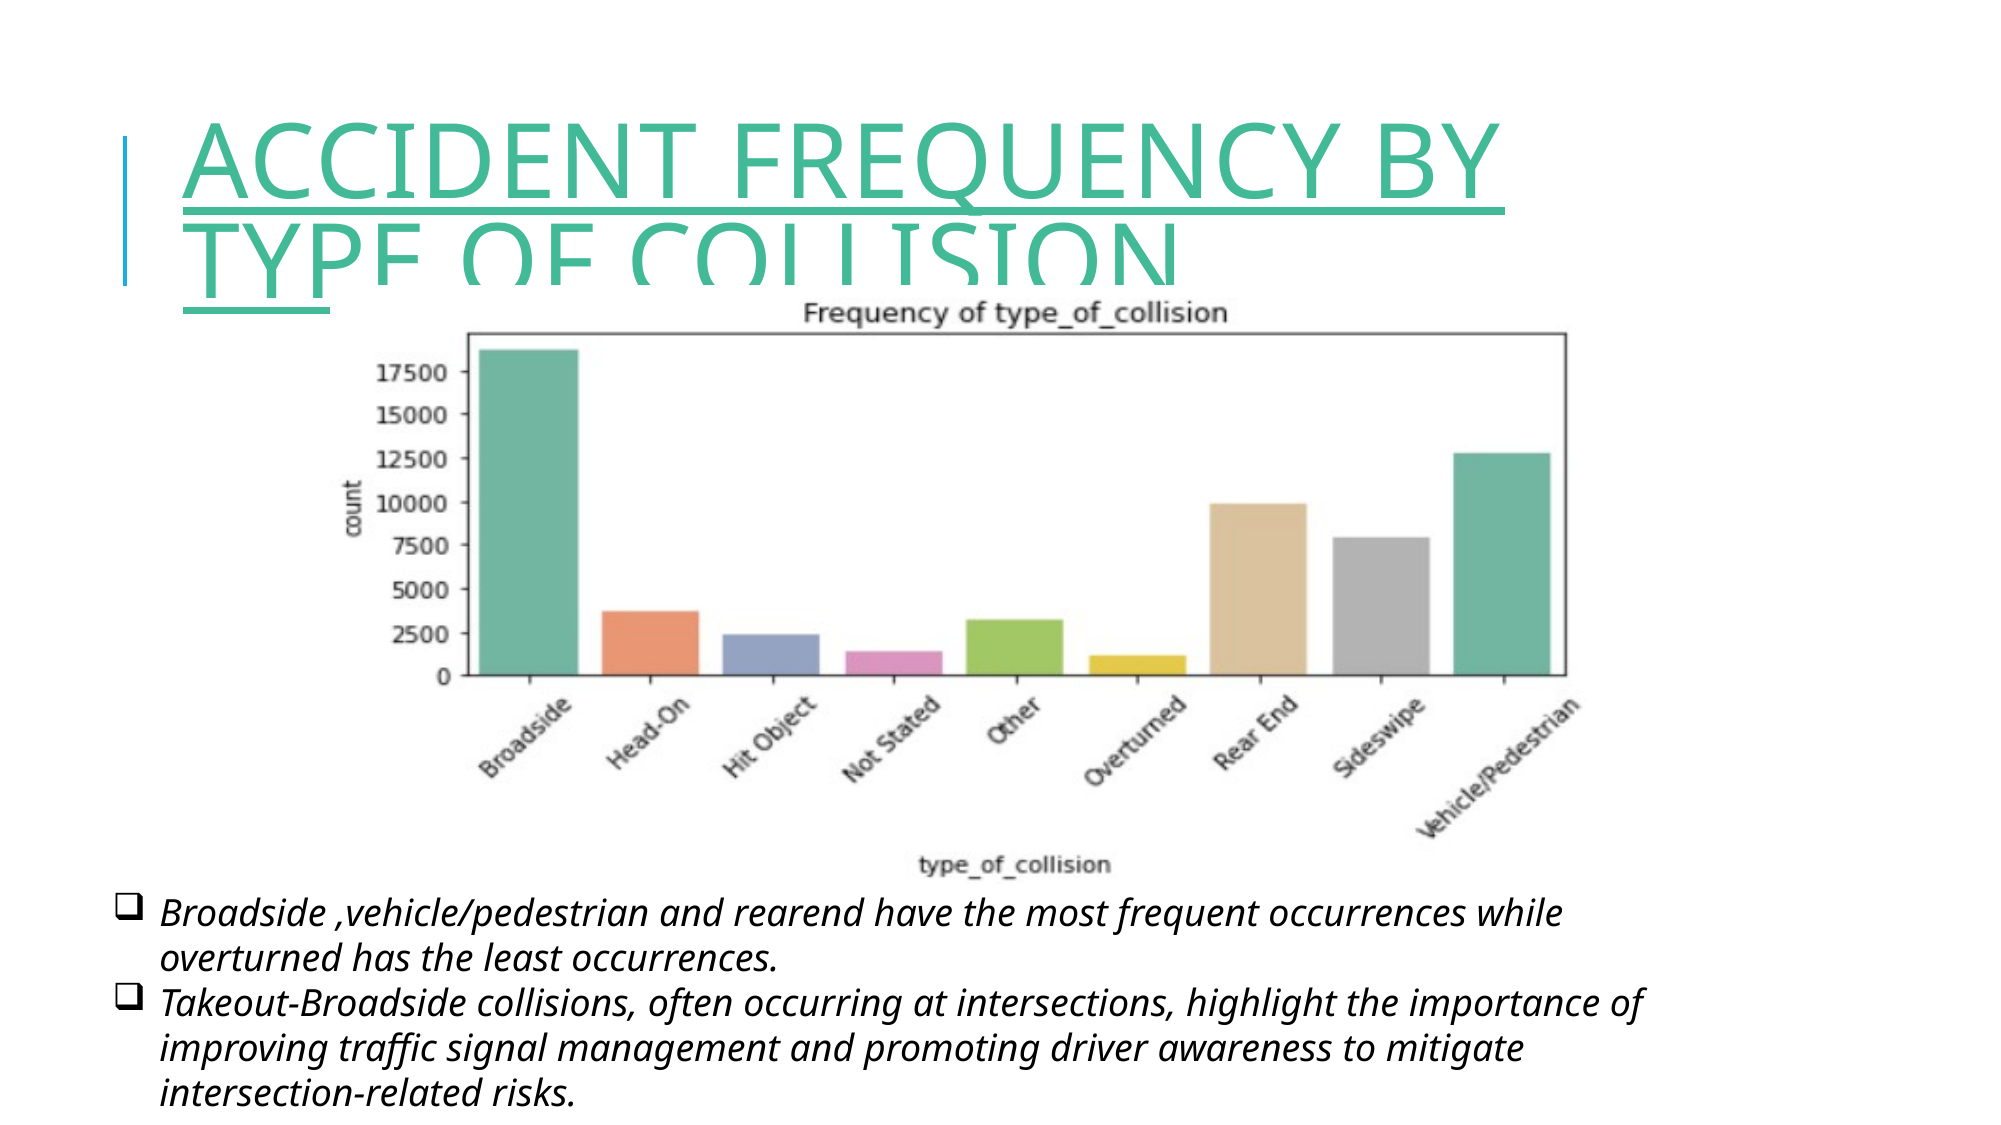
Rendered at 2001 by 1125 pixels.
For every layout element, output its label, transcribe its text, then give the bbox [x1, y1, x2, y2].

title ACCIDENT FREQUENCY BY TYPE OF COLLISION [168, 96, 1763, 342]
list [329, 284, 1592, 884]
text_box Broadside ,vehicle/pedestrian and rearend have the most frequent occurrences while overturned has the least occurrences. Takeout-Broadside collisions, often occurring at intersections, highlight the importance of improving traffic signal management and promoting driver awareness to mitigate intersection-related risks. [97, 881, 1731, 1122]
